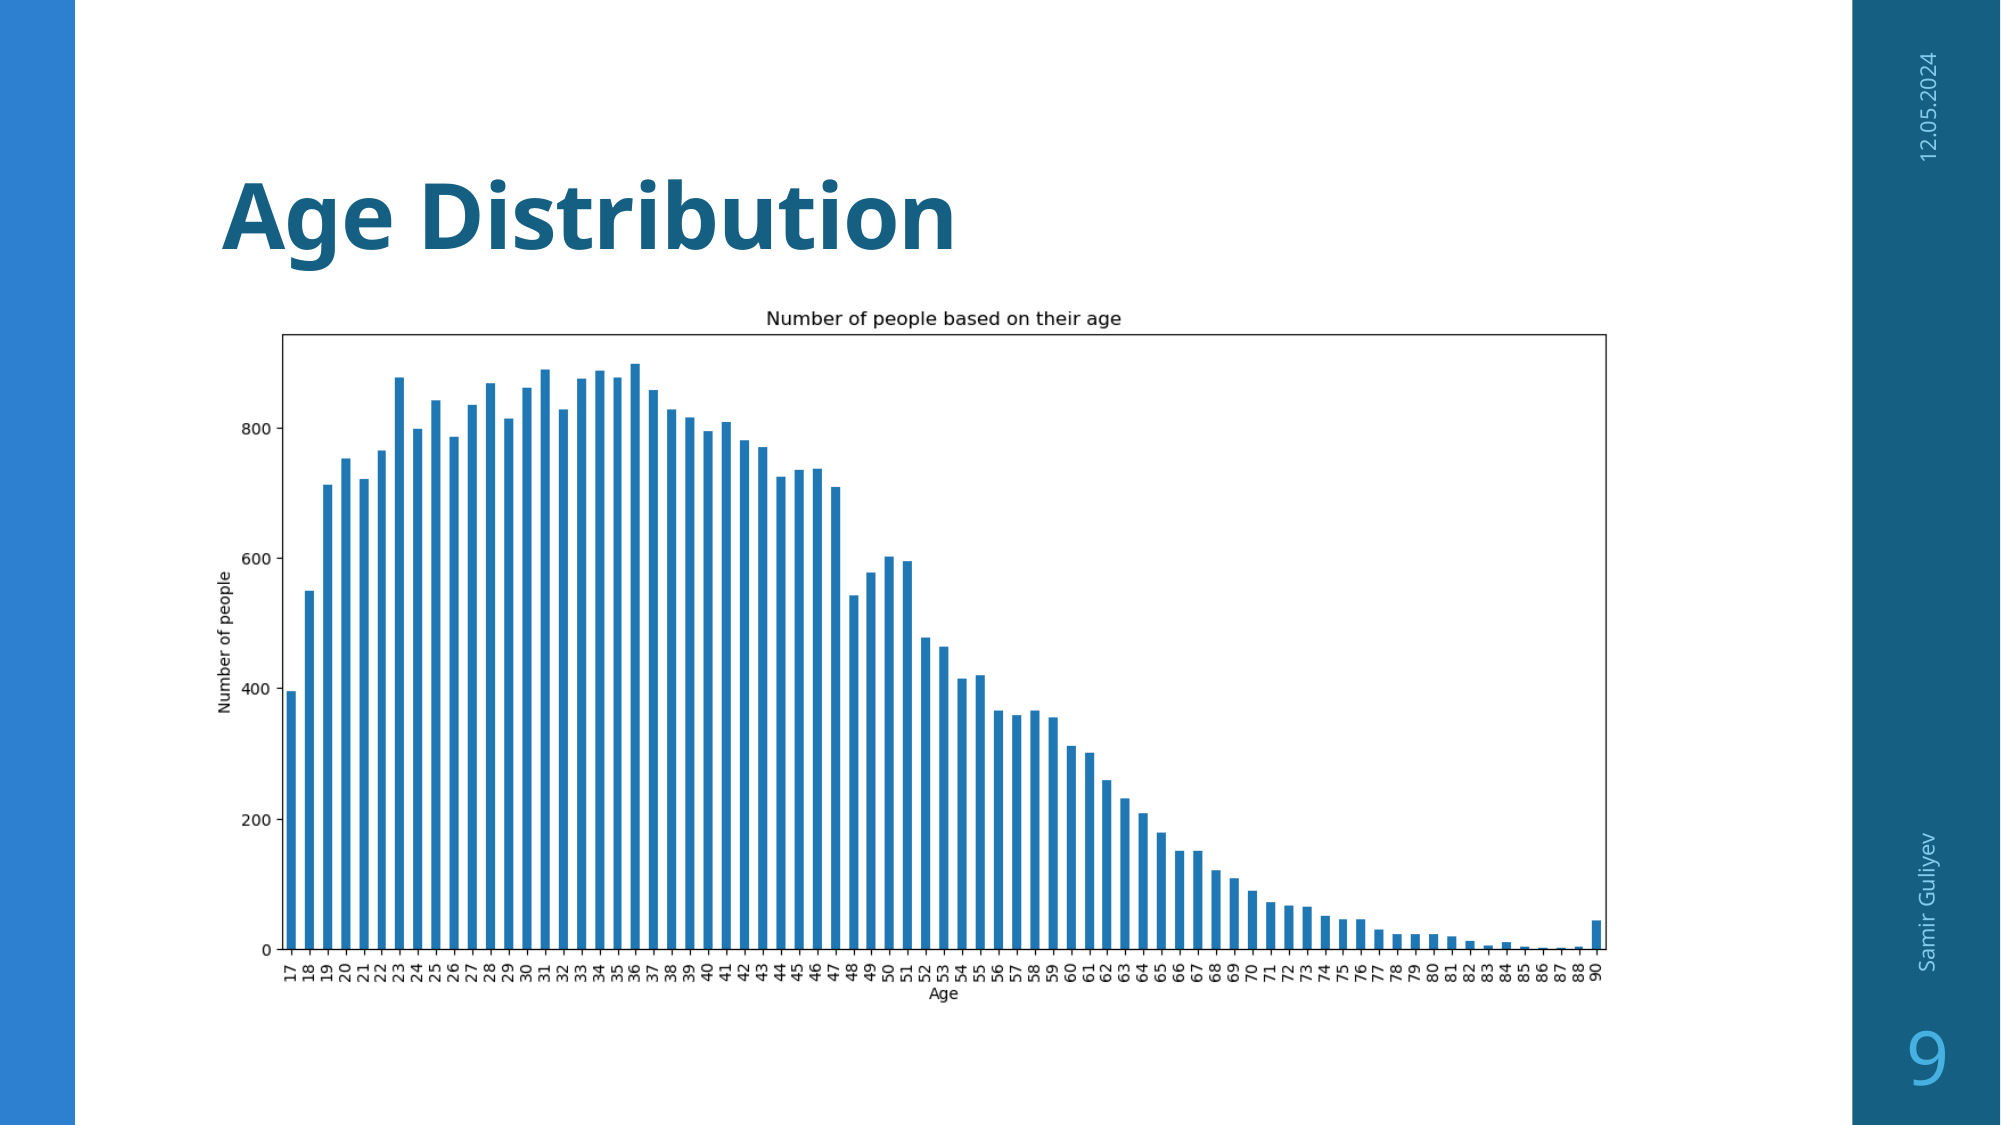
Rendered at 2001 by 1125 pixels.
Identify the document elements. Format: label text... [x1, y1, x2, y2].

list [206, 300, 1618, 1014]
footer Samir Guliyev [1897, 400, 1958, 988]
title Age Distribution [206, 48, 1797, 278]
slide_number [1897, 37, 1958, 351]
slide_number 9 [1852, 1012, 2000, 1110]
